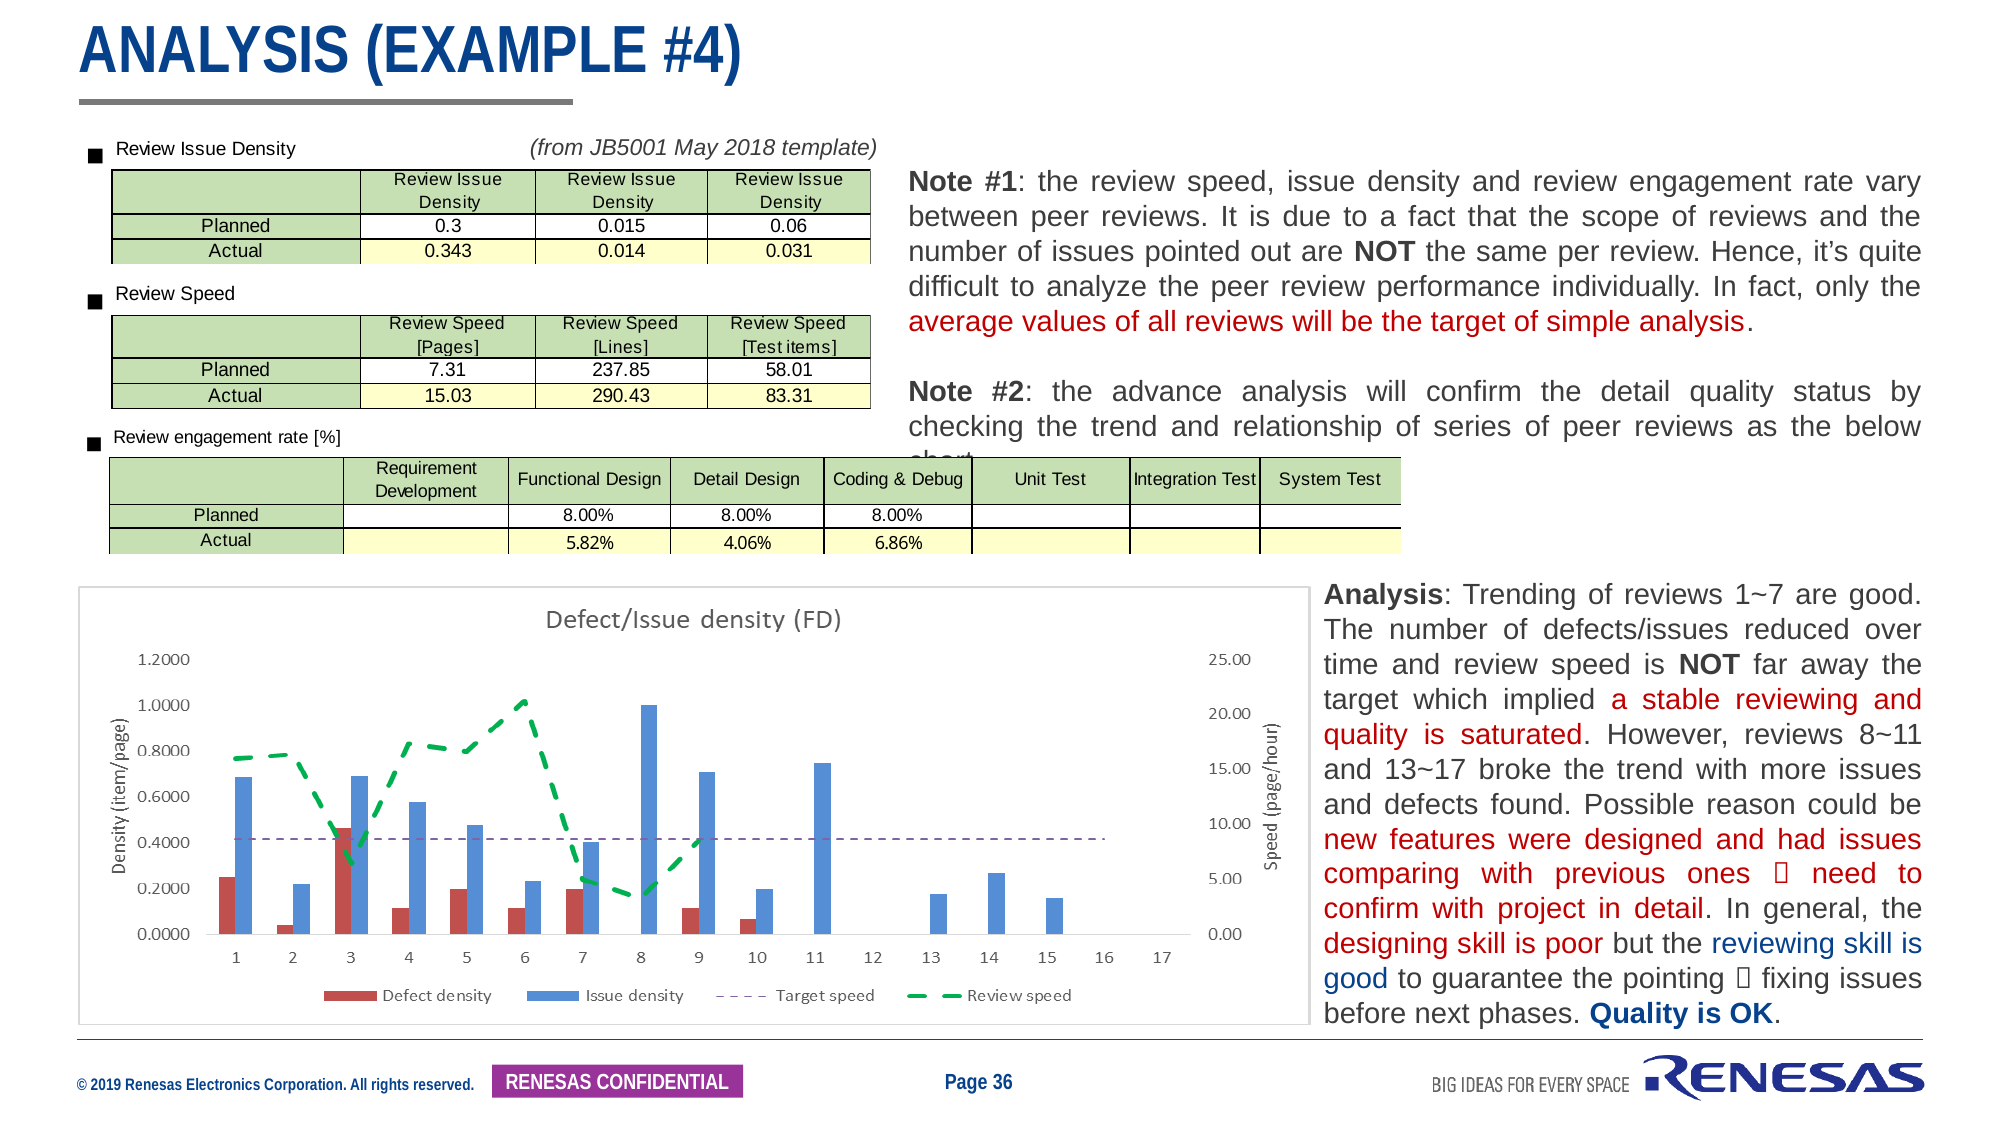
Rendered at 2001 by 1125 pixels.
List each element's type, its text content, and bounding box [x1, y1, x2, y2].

title Analysis (Example #4) [78, 14, 1934, 88]
picture [78, 136, 873, 266]
picture [78, 281, 873, 411]
text_box Analysis: Trending of reviews 1~7 are good. The number of defects/issues reduced over time and review speed is NOT far away the target which implied a stable reviewing and quality is saturated. However, reviews 8~11 and 13~17 broke the trend with more issues and defects found. Possible reason could be new features were designed and had issues comparing with previous ones  need to confirm with project in detail. In general, the designing skill is poor but the reviewing skill is good to guarantee the pointing  fixing issues before next phases. Quality is OK. [1308, 567, 1938, 1038]
picture [78, 425, 1403, 556]
text_box Note #1: the review speed, issue density and review engagement rate vary between peer reviews. It is due to a fact that the scope of reviews and the number of issues pointed out are NOT the same per review. Hence, it’s quite difficult to analyze the peer review performance individually. In fact, only the average values of all reviews will be the target of simple analysis. Note #2: the advance analysis will confirm the detail quality status by checking the trend and relationship of series of peer reviews as the below chart. [893, 155, 1938, 485]
picture [78, 585, 1311, 1025]
text_box (from JB5001 May 2018 template) [515, 124, 893, 167]
slide_number Page 36 [944, 1067, 1056, 1095]
picture [1425, 1049, 1933, 1106]
